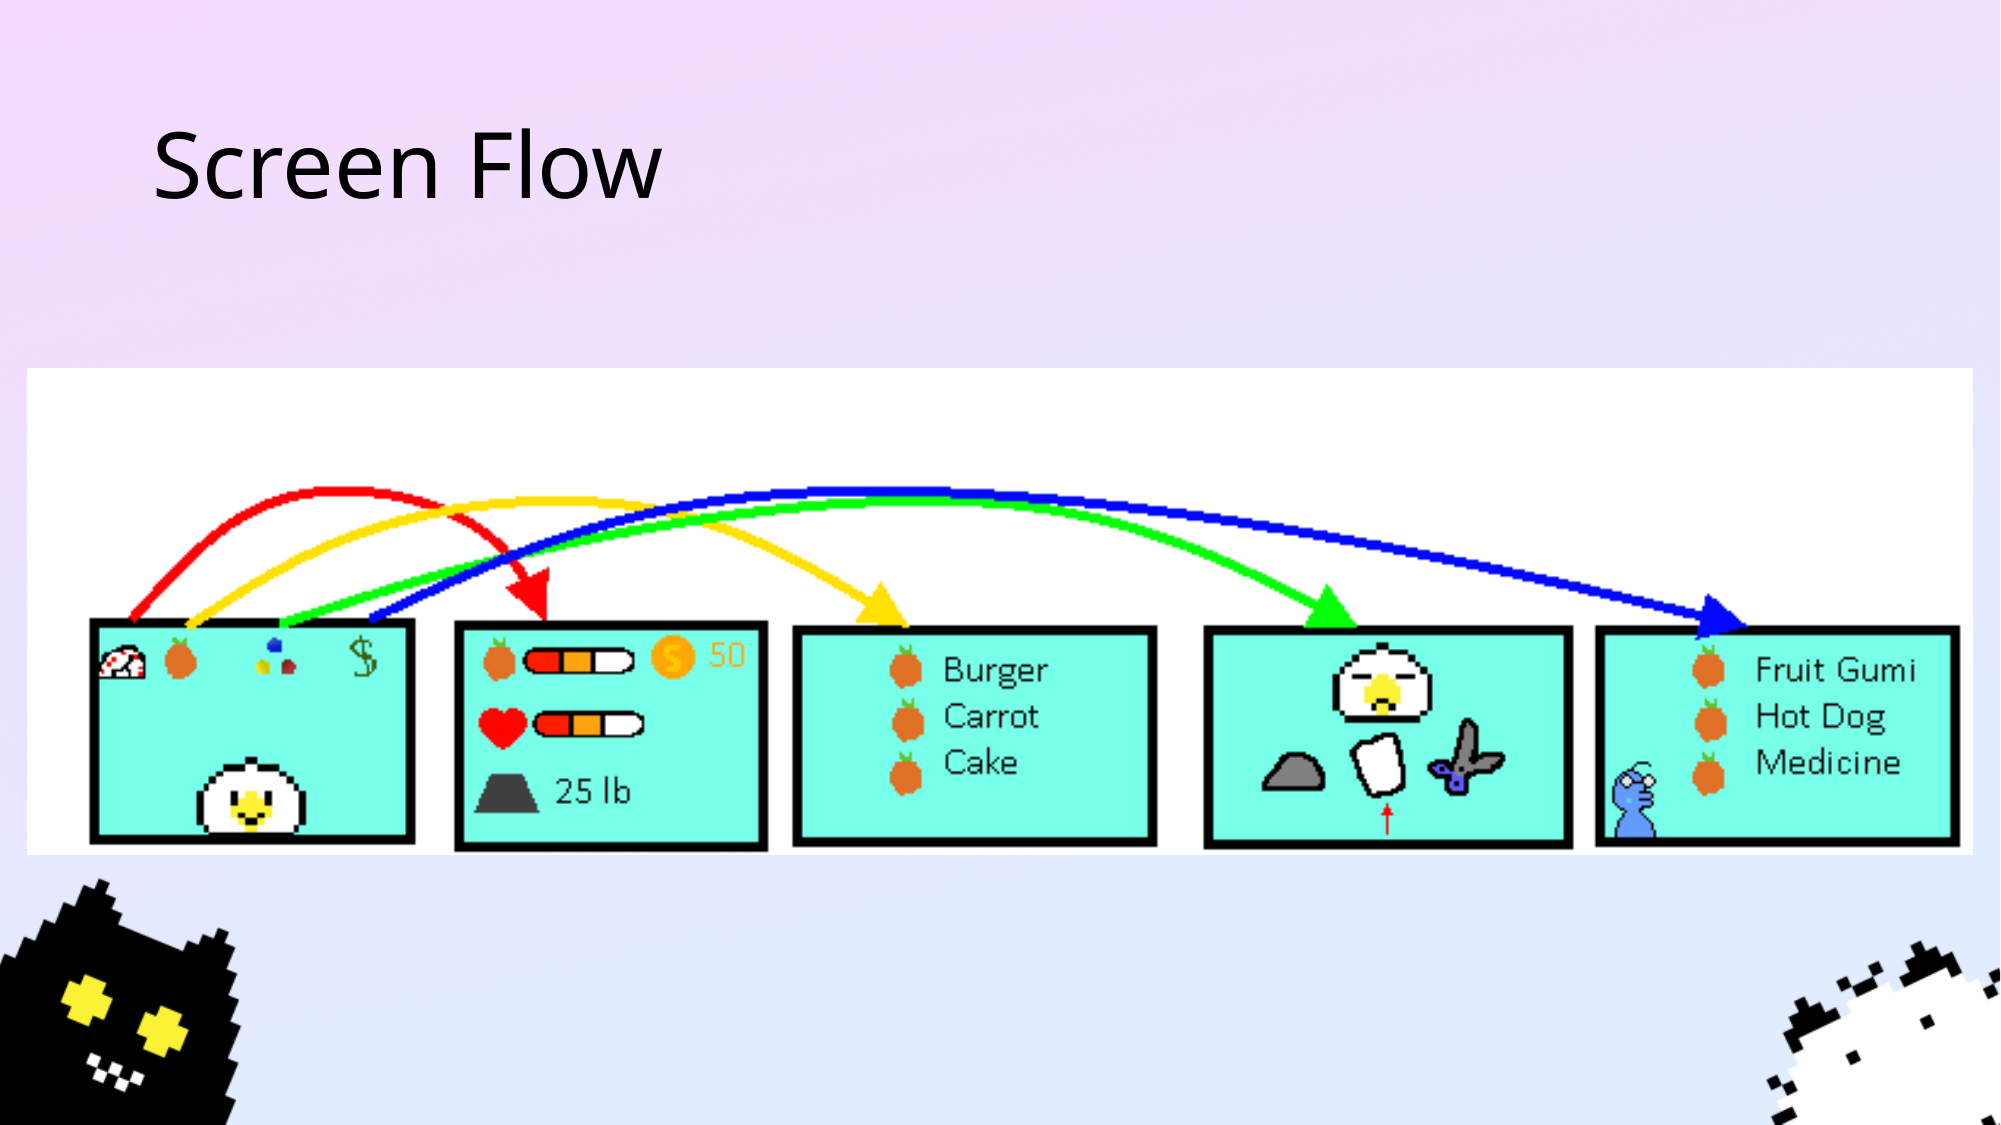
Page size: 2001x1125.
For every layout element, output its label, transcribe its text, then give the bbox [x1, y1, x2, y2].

title Screen Flow [137, 59, 1863, 278]
picture [0, 0, 2001, 1125]
